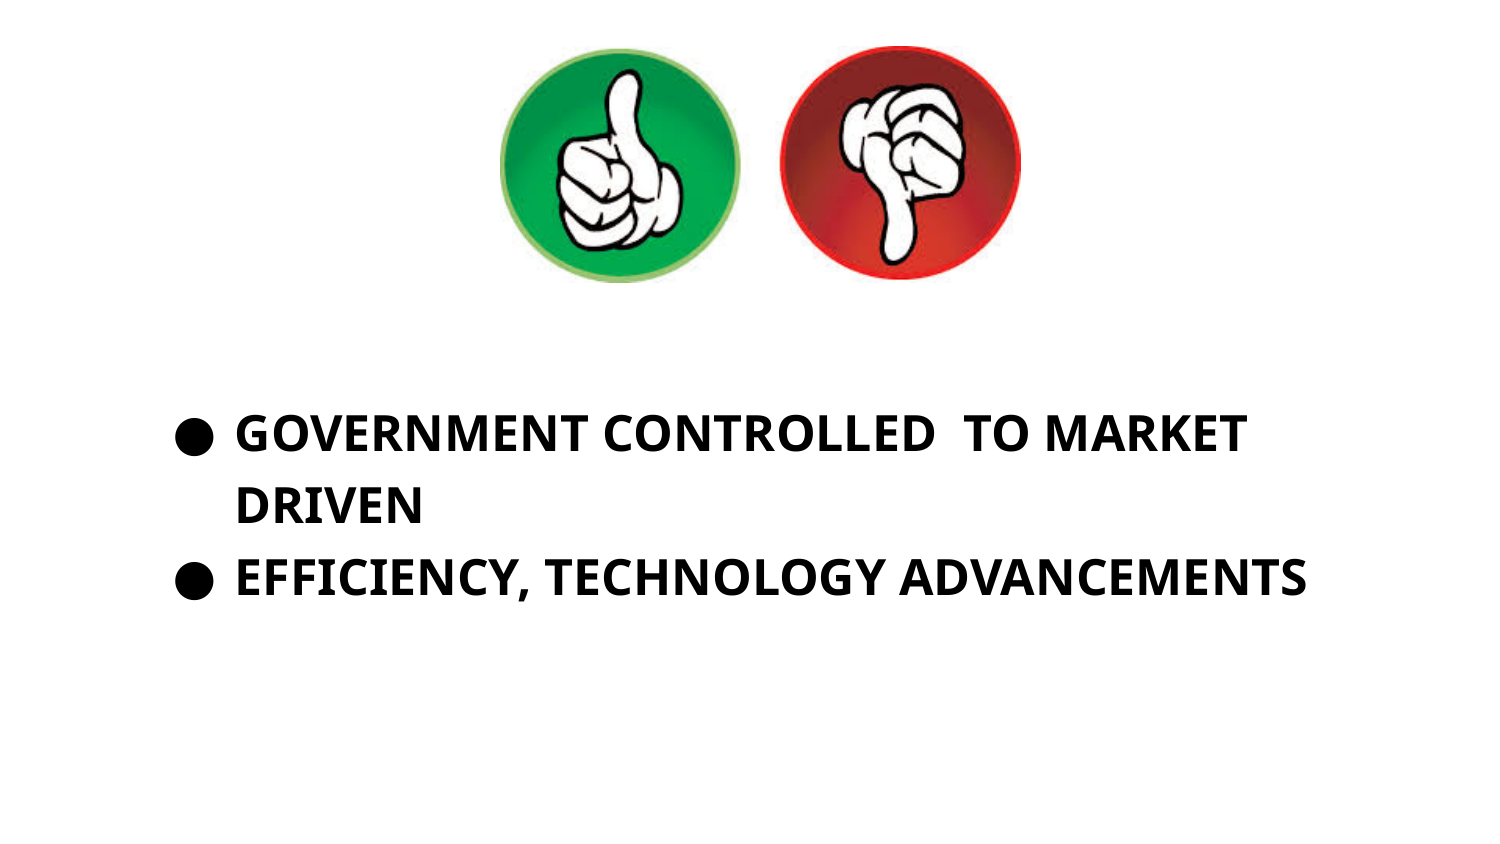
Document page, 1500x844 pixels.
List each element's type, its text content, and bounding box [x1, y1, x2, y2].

picture [499, 46, 1021, 284]
text_box GOVERNMENT CONTROLLED TO MARKET DRIVEN EFFICIENCY, TECHNOLOGY ADVANCEMENTS [145, 374, 1373, 779]
